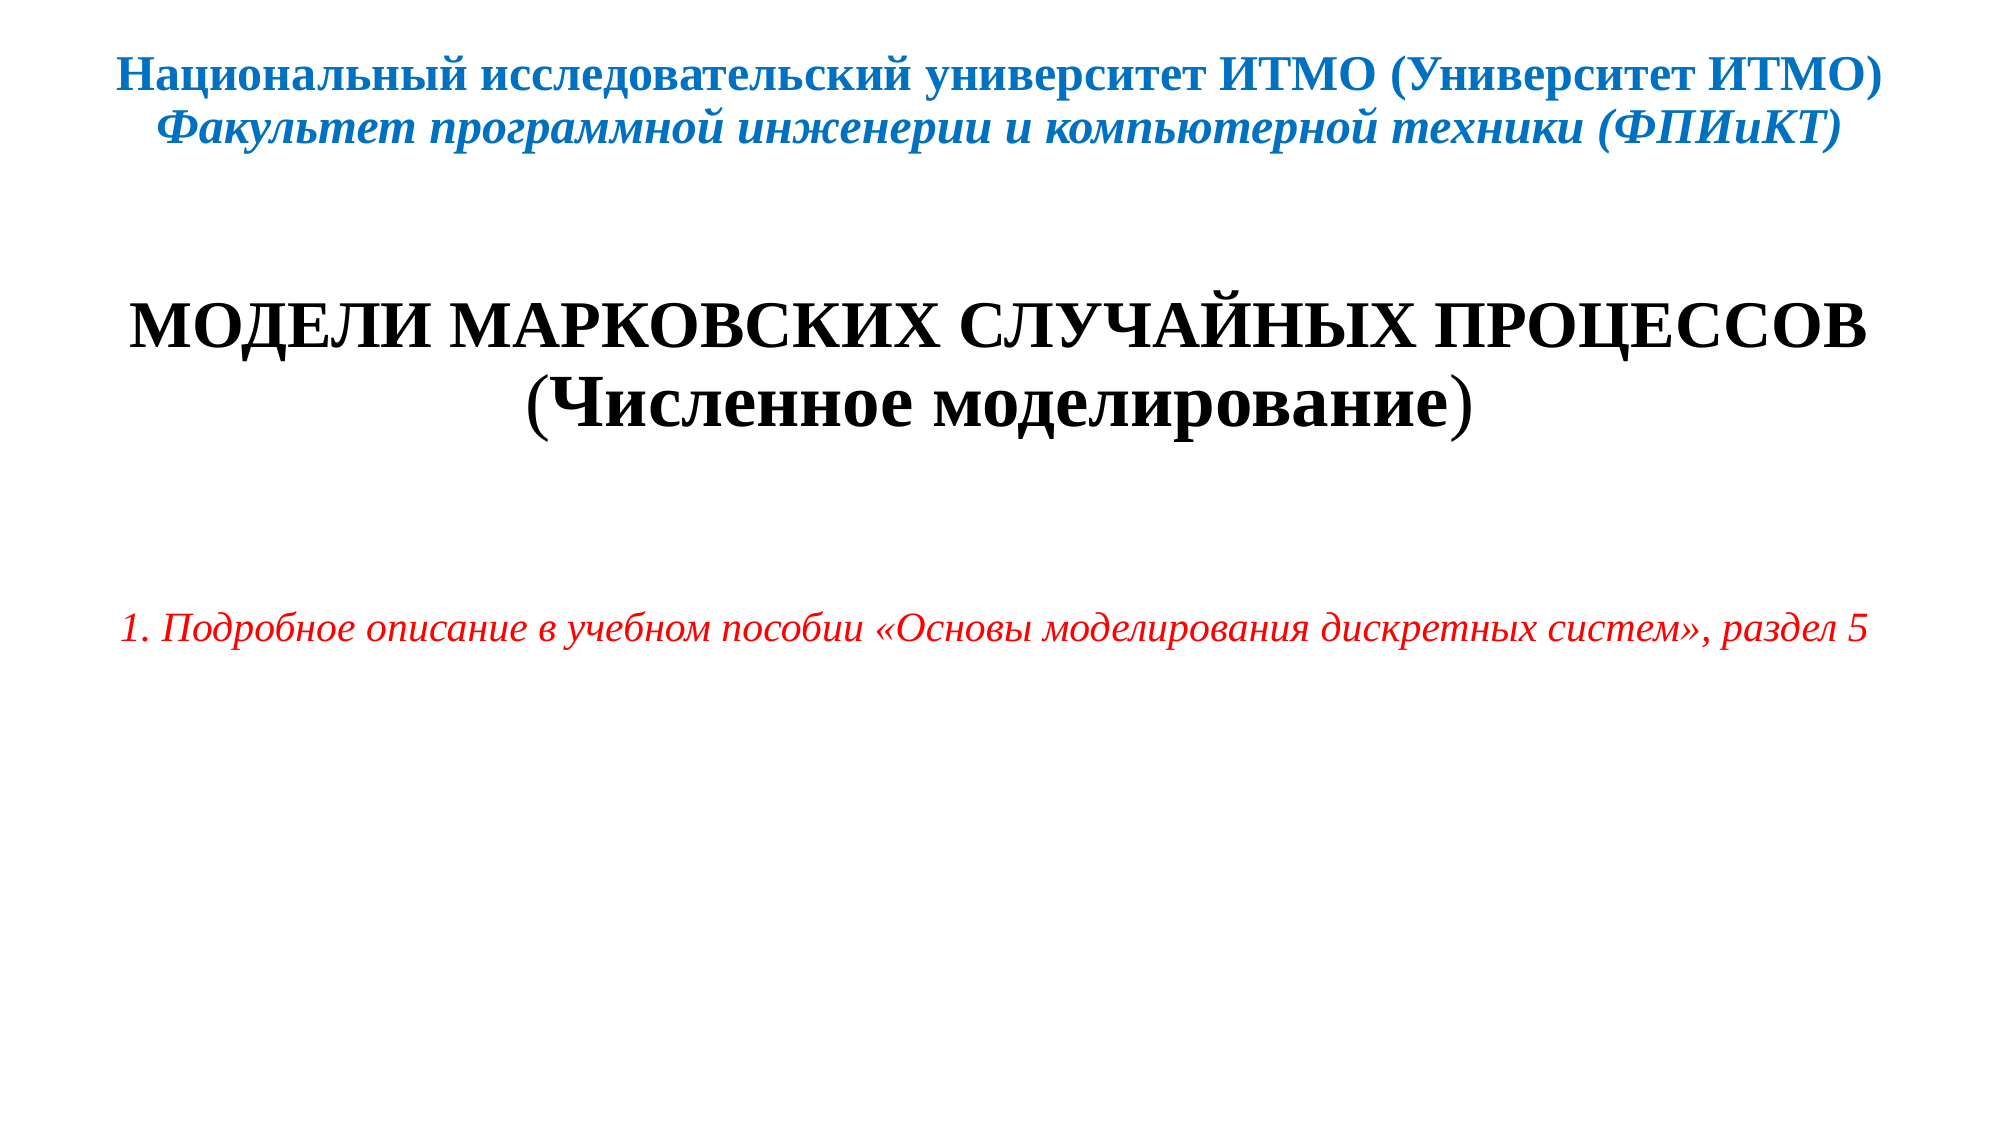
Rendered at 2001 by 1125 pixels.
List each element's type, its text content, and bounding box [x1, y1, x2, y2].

text_box Национальный исследовательский университет ИТМО (Университет ИТМО) Факультет программной инженерии и компьютерной техники (ФПИиКТ) [67, 39, 1932, 163]
title МОДЕЛИ МАРКОВСКИХ СЛУЧАЙНЫХ ПРОЦЕССОВ (Численное моделирование) 1. Подробное описание в учебном пособии «Основы моделирования дискретных систем», раздел 5 [68, 260, 1932, 910]
